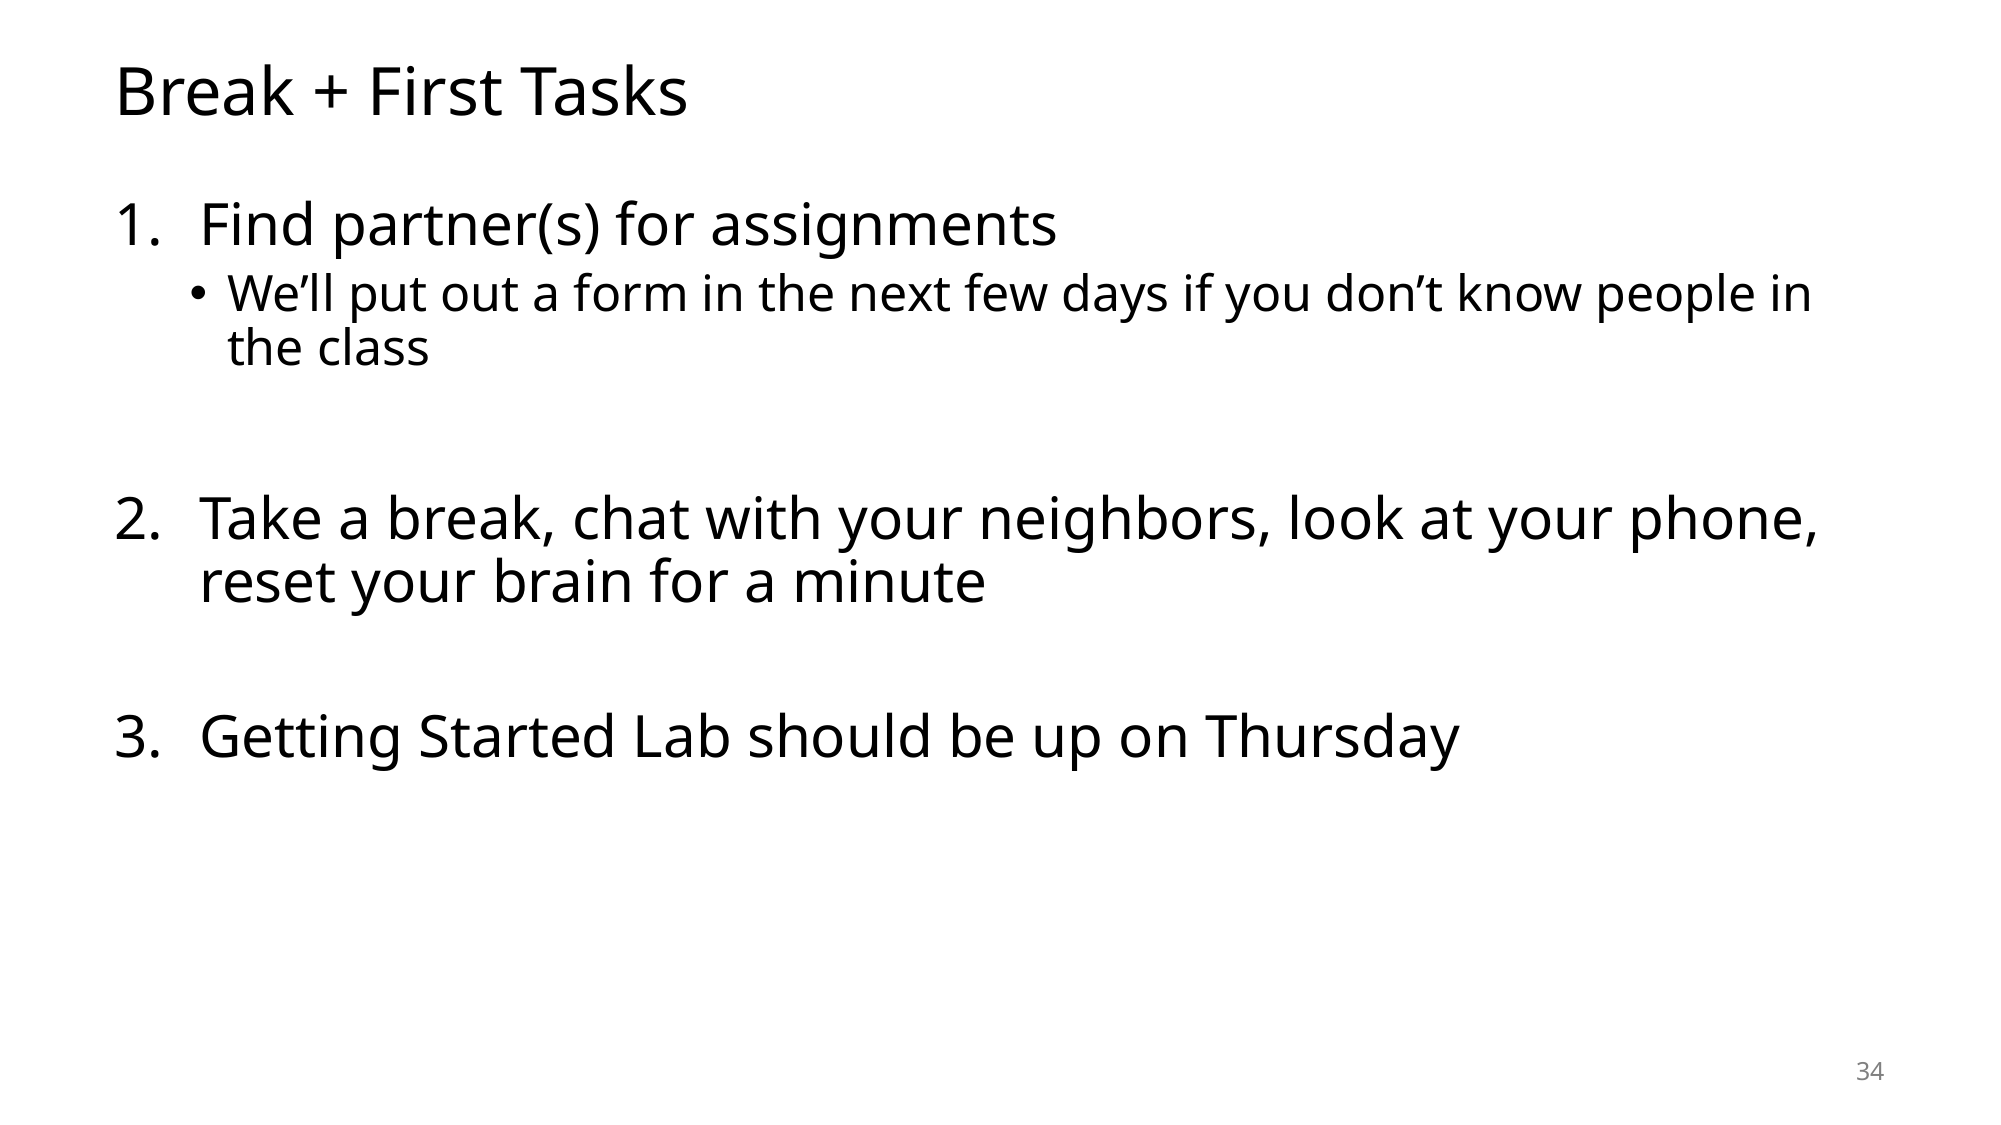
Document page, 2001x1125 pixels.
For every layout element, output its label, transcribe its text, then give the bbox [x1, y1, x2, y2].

slide_number 34 [1749, 1042, 1900, 1103]
title Break + First Tasks [99, 37, 1900, 150]
list Find partner(s) for assignments We’ll put out a form in the next few days if you don’t know people in the class Take a break, chat with your neighbors, look at your phone, reset your brain for a minute Getting Started Lab should be up on Thursday [99, 187, 1900, 1013]
